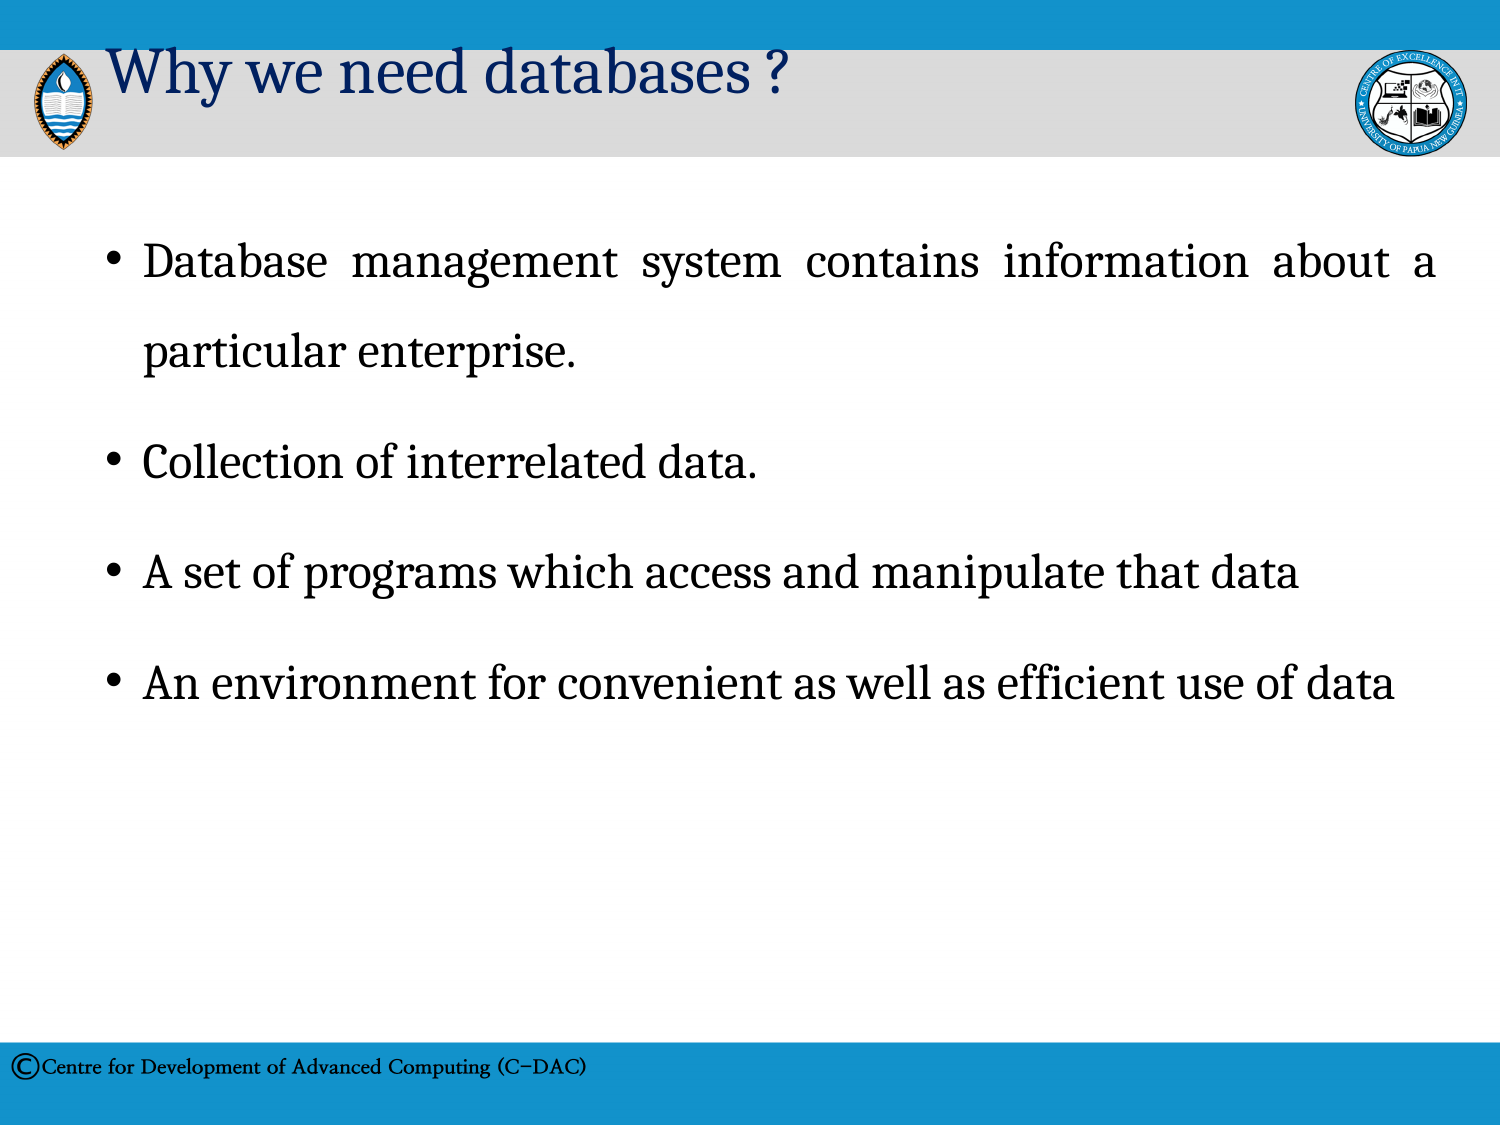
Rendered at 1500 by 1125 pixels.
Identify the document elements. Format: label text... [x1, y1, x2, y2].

list Database management system contains information about a particular enterprise. Collection of interrelated data. A set of programs which access and manipulate that data An environment for convenient as well as efficient use of data [90, 189, 1453, 1095]
title Why we need databases ? [90, 3, 1366, 142]
picture [0, 0, 1500, 1125]
